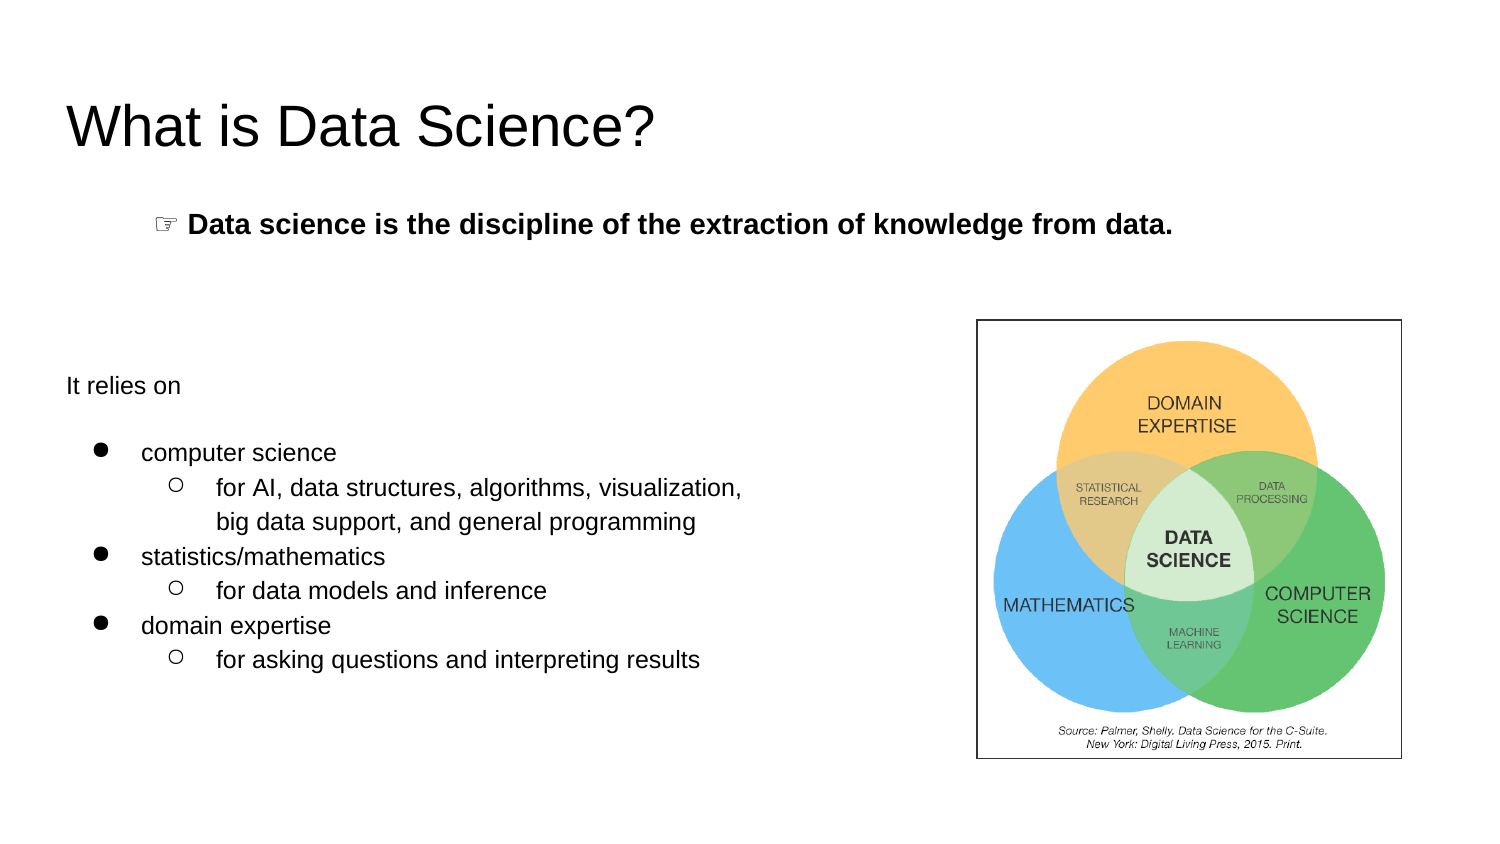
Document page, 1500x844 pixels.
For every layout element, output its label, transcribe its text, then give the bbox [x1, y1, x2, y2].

list It relies on computer science for AI, data structures, algorithms, visualization, big data support, and general programming statistics/mathematics for data models and inference domain expertise for asking questions and interpreting results [51, 354, 759, 675]
picture [976, 319, 1402, 760]
text_box ☞ Data science is the discipline of the extraction of knowledge from data. [138, 185, 1250, 257]
title What is Data Science? [51, 72, 1449, 167]
